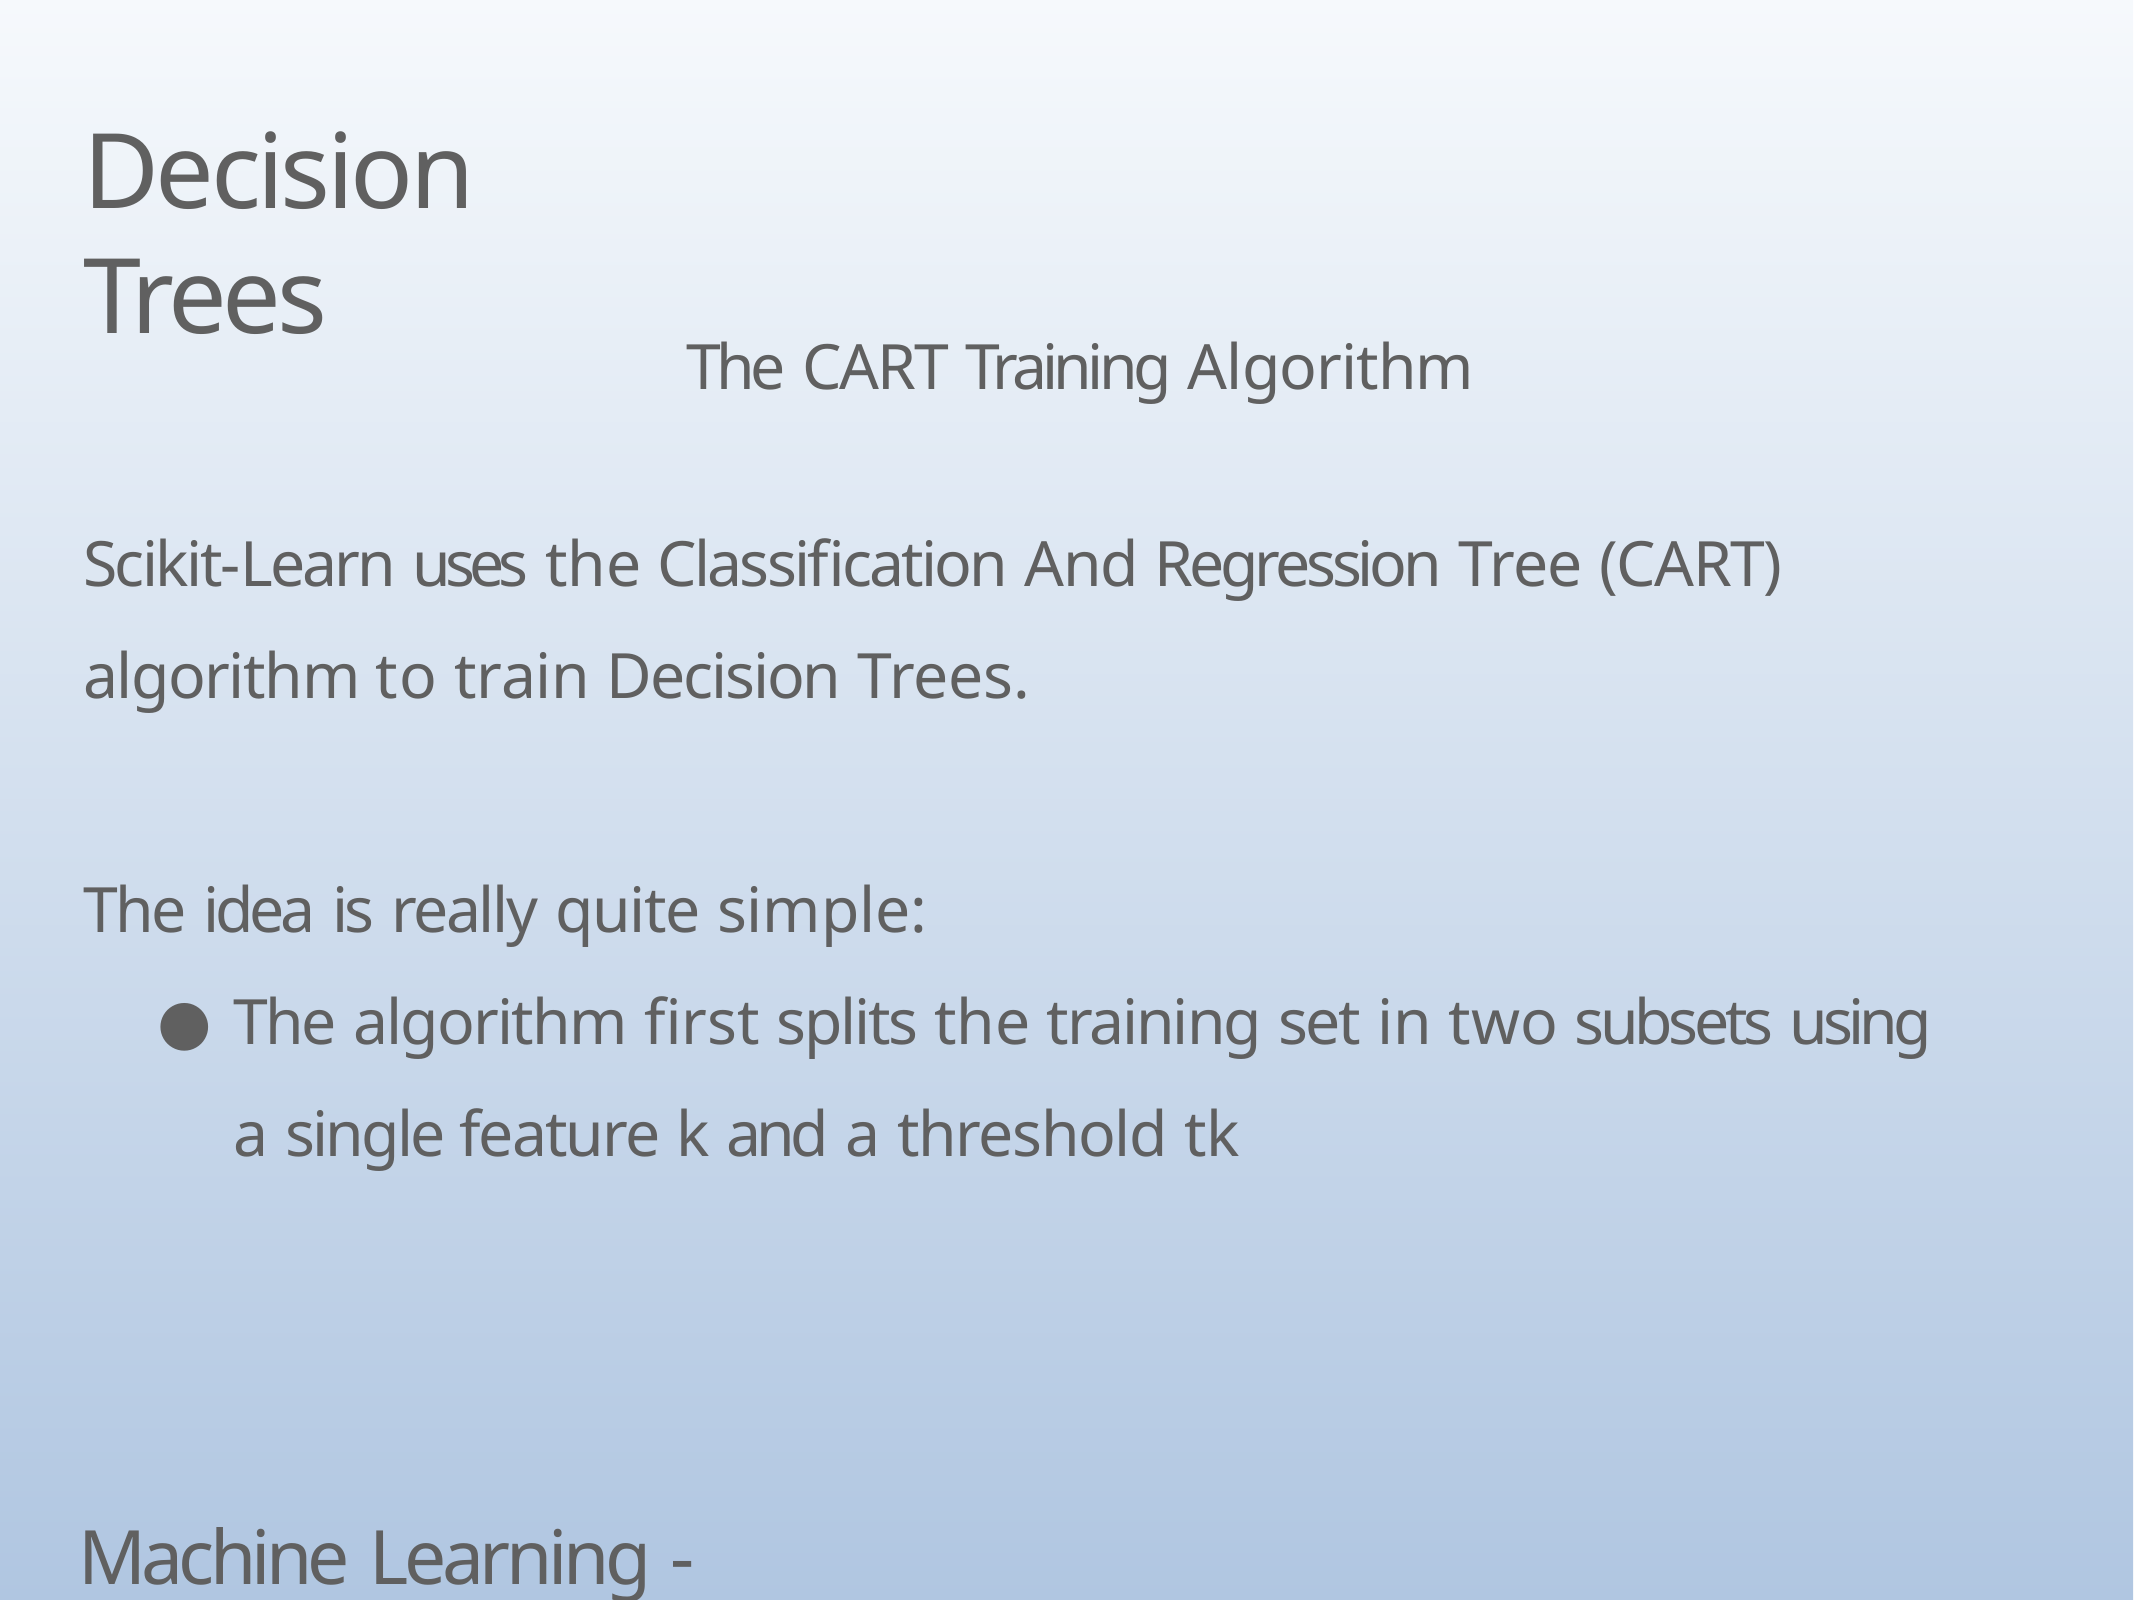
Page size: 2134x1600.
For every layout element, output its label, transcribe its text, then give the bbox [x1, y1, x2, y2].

text_box The CART Training Algorithm Scikit-Learn uses the Classification And Regression Tree (CART) algorithm to train Decision Trees. The idea is really quite simple: The algorithm first splits the training set in two subsets using a single feature k and a threshold tk [80, 324, 1988, 1170]
footer Machine Learning - Classfication [76, 1503, 1056, 1600]
title Decision Trees [81, 102, 727, 324]
